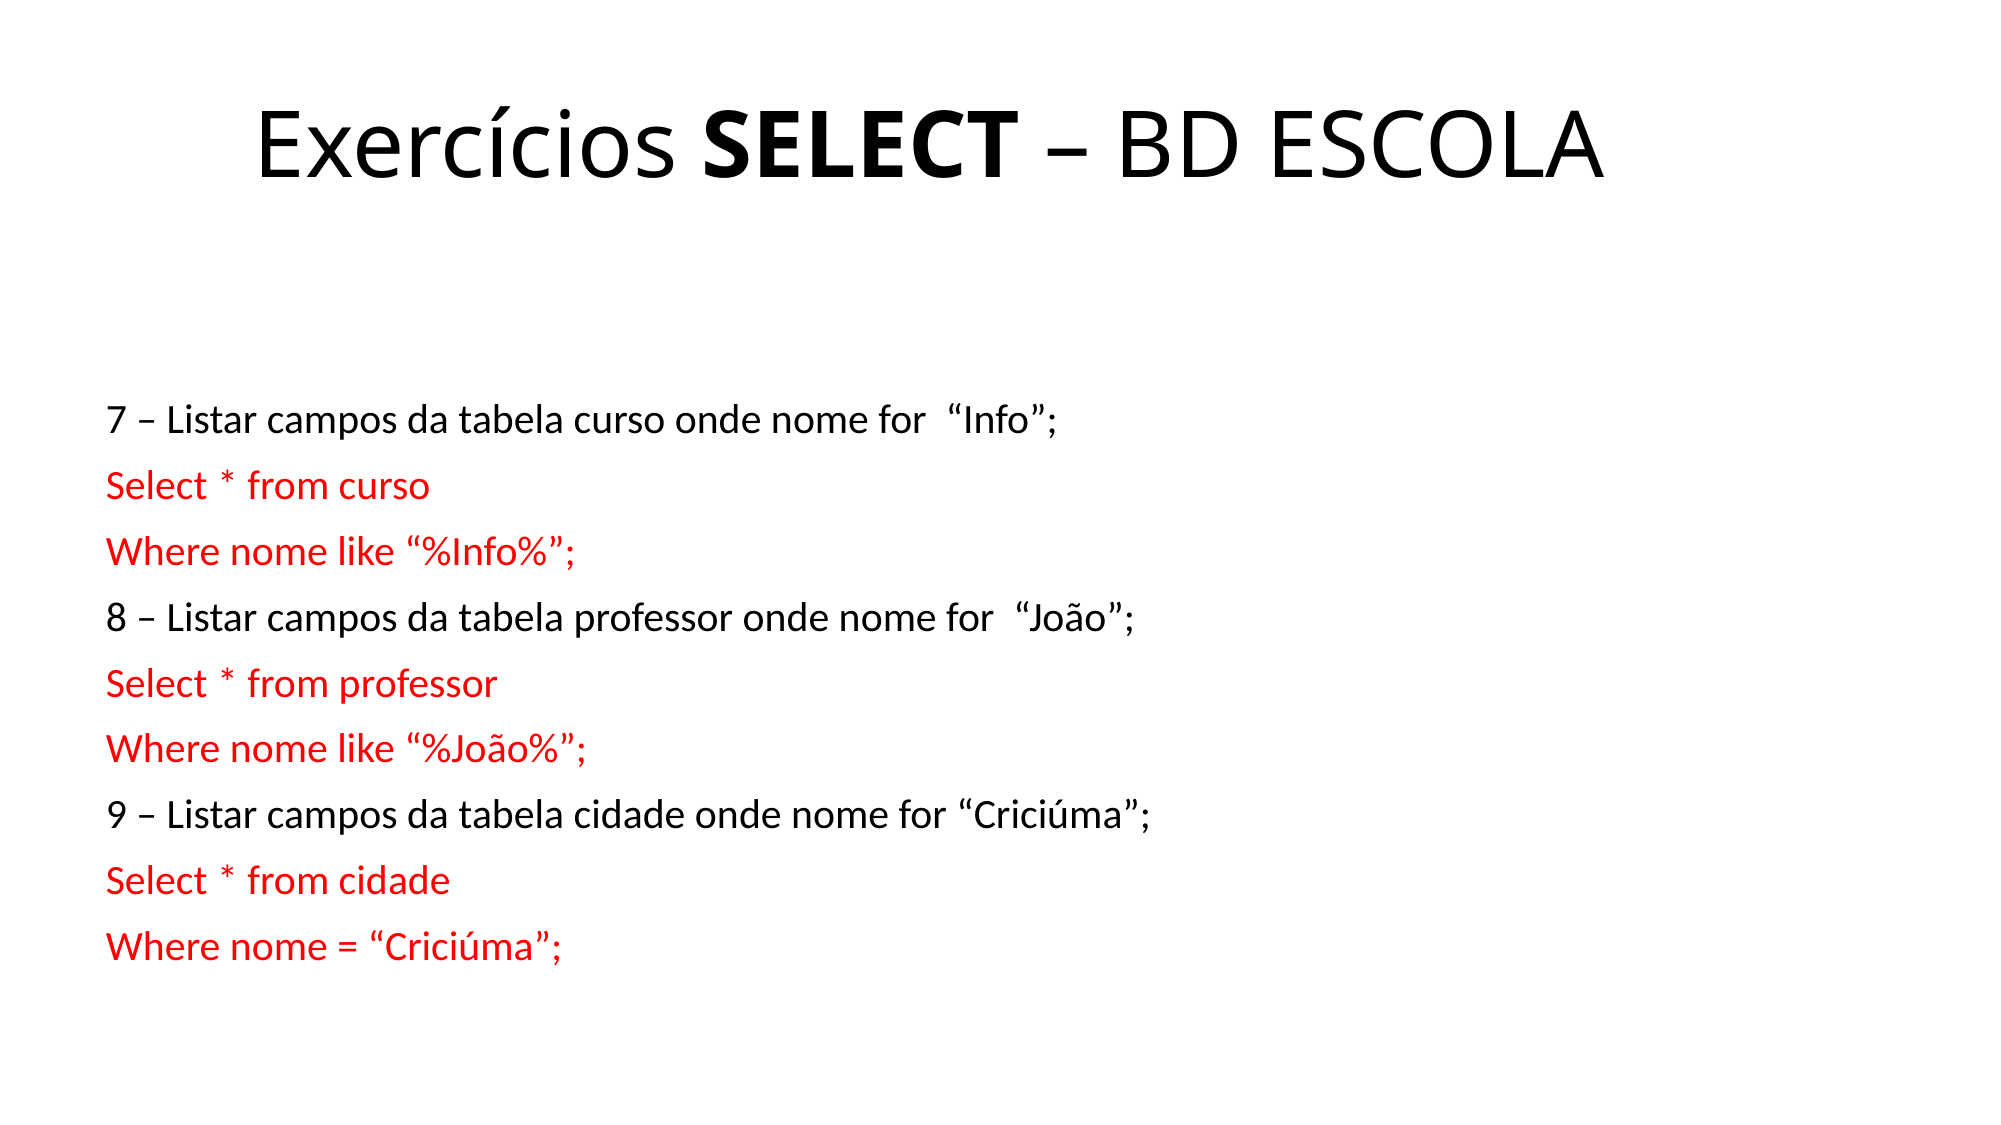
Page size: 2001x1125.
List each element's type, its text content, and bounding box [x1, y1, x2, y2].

subtitle 7 – Listar campos da tabela curso onde nome for “Info”; Select * from curso Where nome like “%Info%”; 8 – Listar campos da tabela professor onde nome for “João”; Select * from professor Where nome like “%João%”; 9 – Listar campos da tabela cidade onde nome for “Criciúma”; Select * from cidade Where nome = “Criciúma”; [90, 390, 1910, 662]
title Exercícios SELECT – BD ESCOLA [179, 38, 1680, 205]
